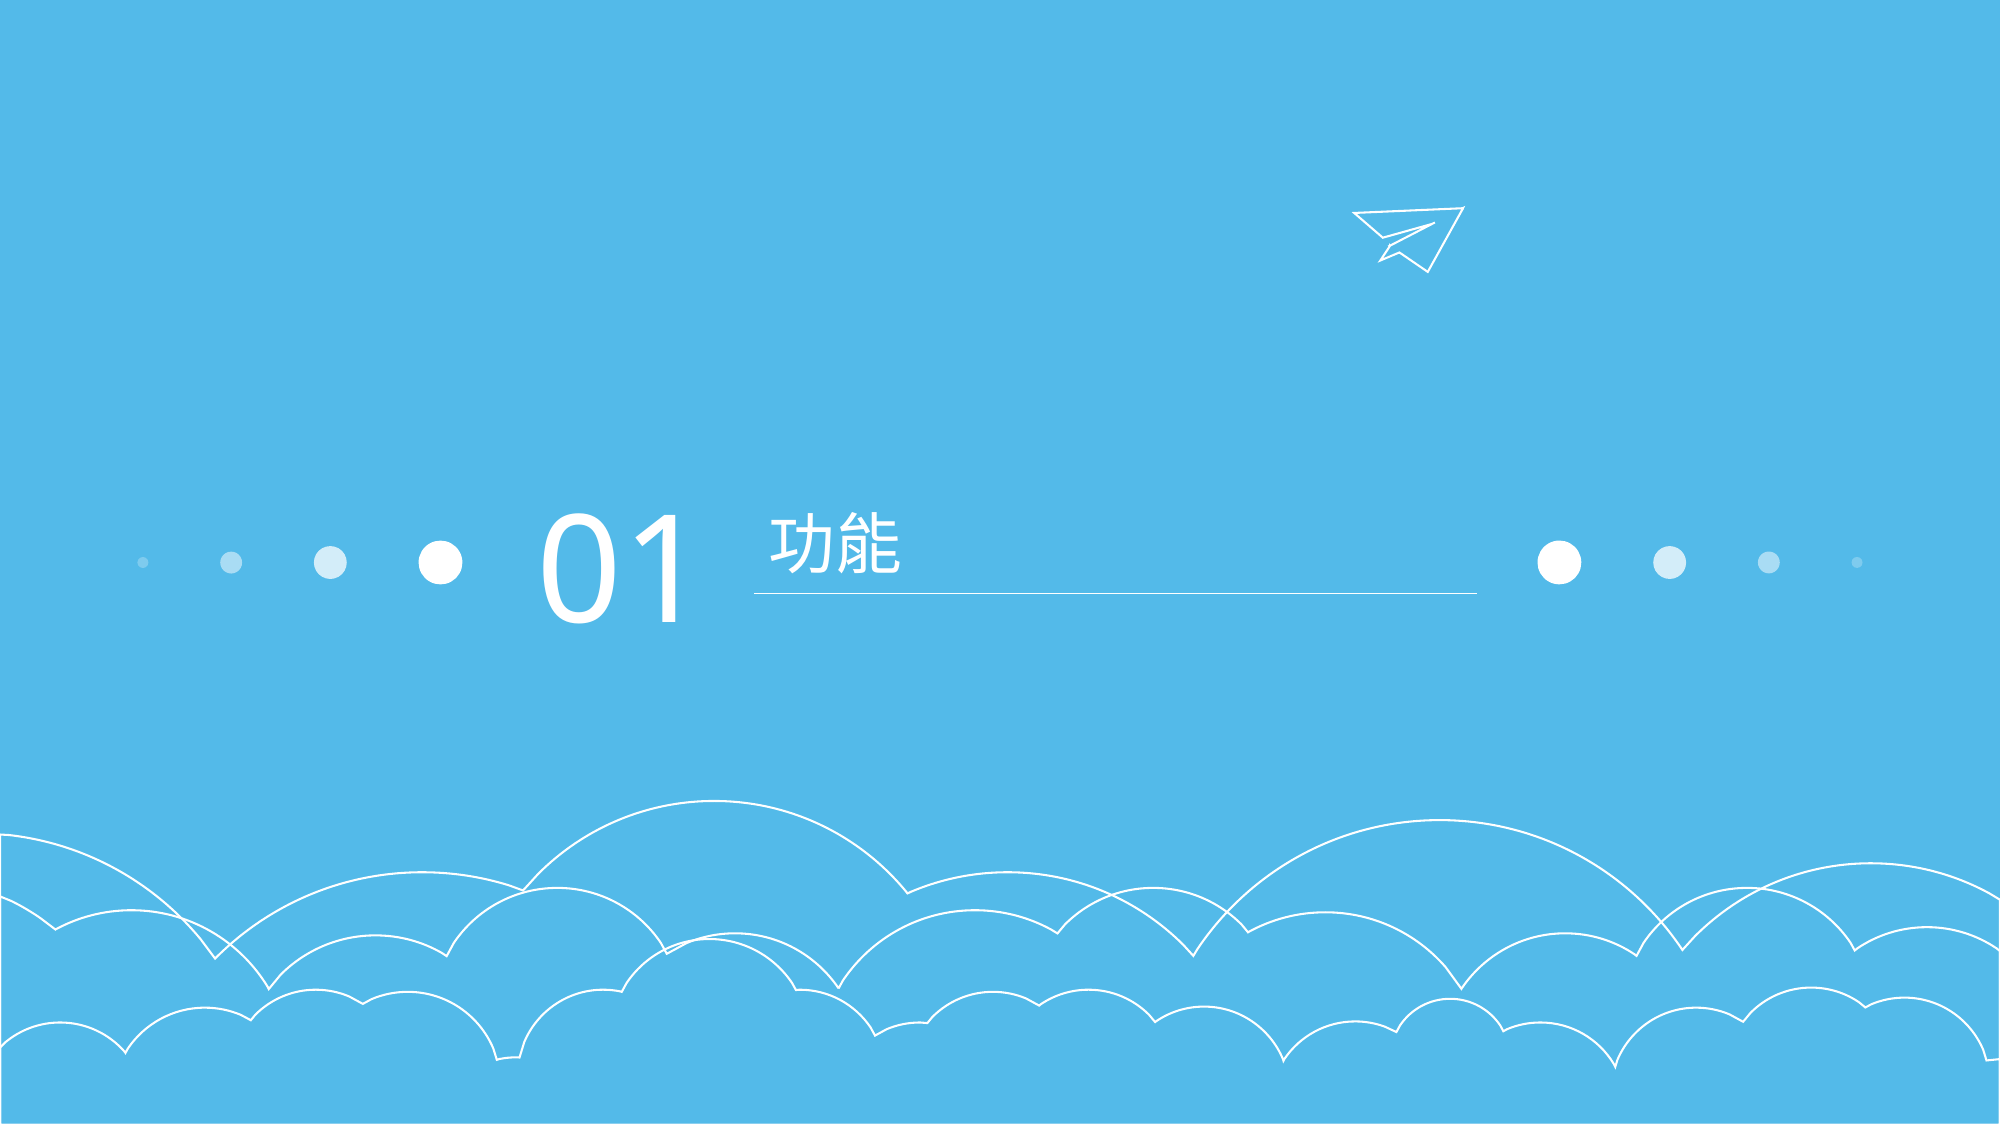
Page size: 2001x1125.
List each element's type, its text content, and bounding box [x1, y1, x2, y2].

text_box 01 [521, 465, 723, 660]
text_box [1756, 550, 1781, 575]
text_box [0, 886, 665, 1058]
text_box [136, 555, 150, 570]
text_box [1227, 819, 1661, 986]
text_box [1850, 555, 1864, 570]
text_box [1536, 539, 1583, 586]
text_box [697, 886, 2000, 1062]
text_box [0, 938, 2000, 1125]
text_box [219, 550, 244, 575]
text_box [1351, 205, 1466, 274]
text_box [230, 799, 1111, 985]
text_box [0, 833, 182, 927]
text_box [1652, 545, 1688, 581]
text_box [417, 539, 464, 586]
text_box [754, 493, 1483, 594]
text_box [312, 545, 348, 581]
text_box [1762, 862, 2000, 948]
